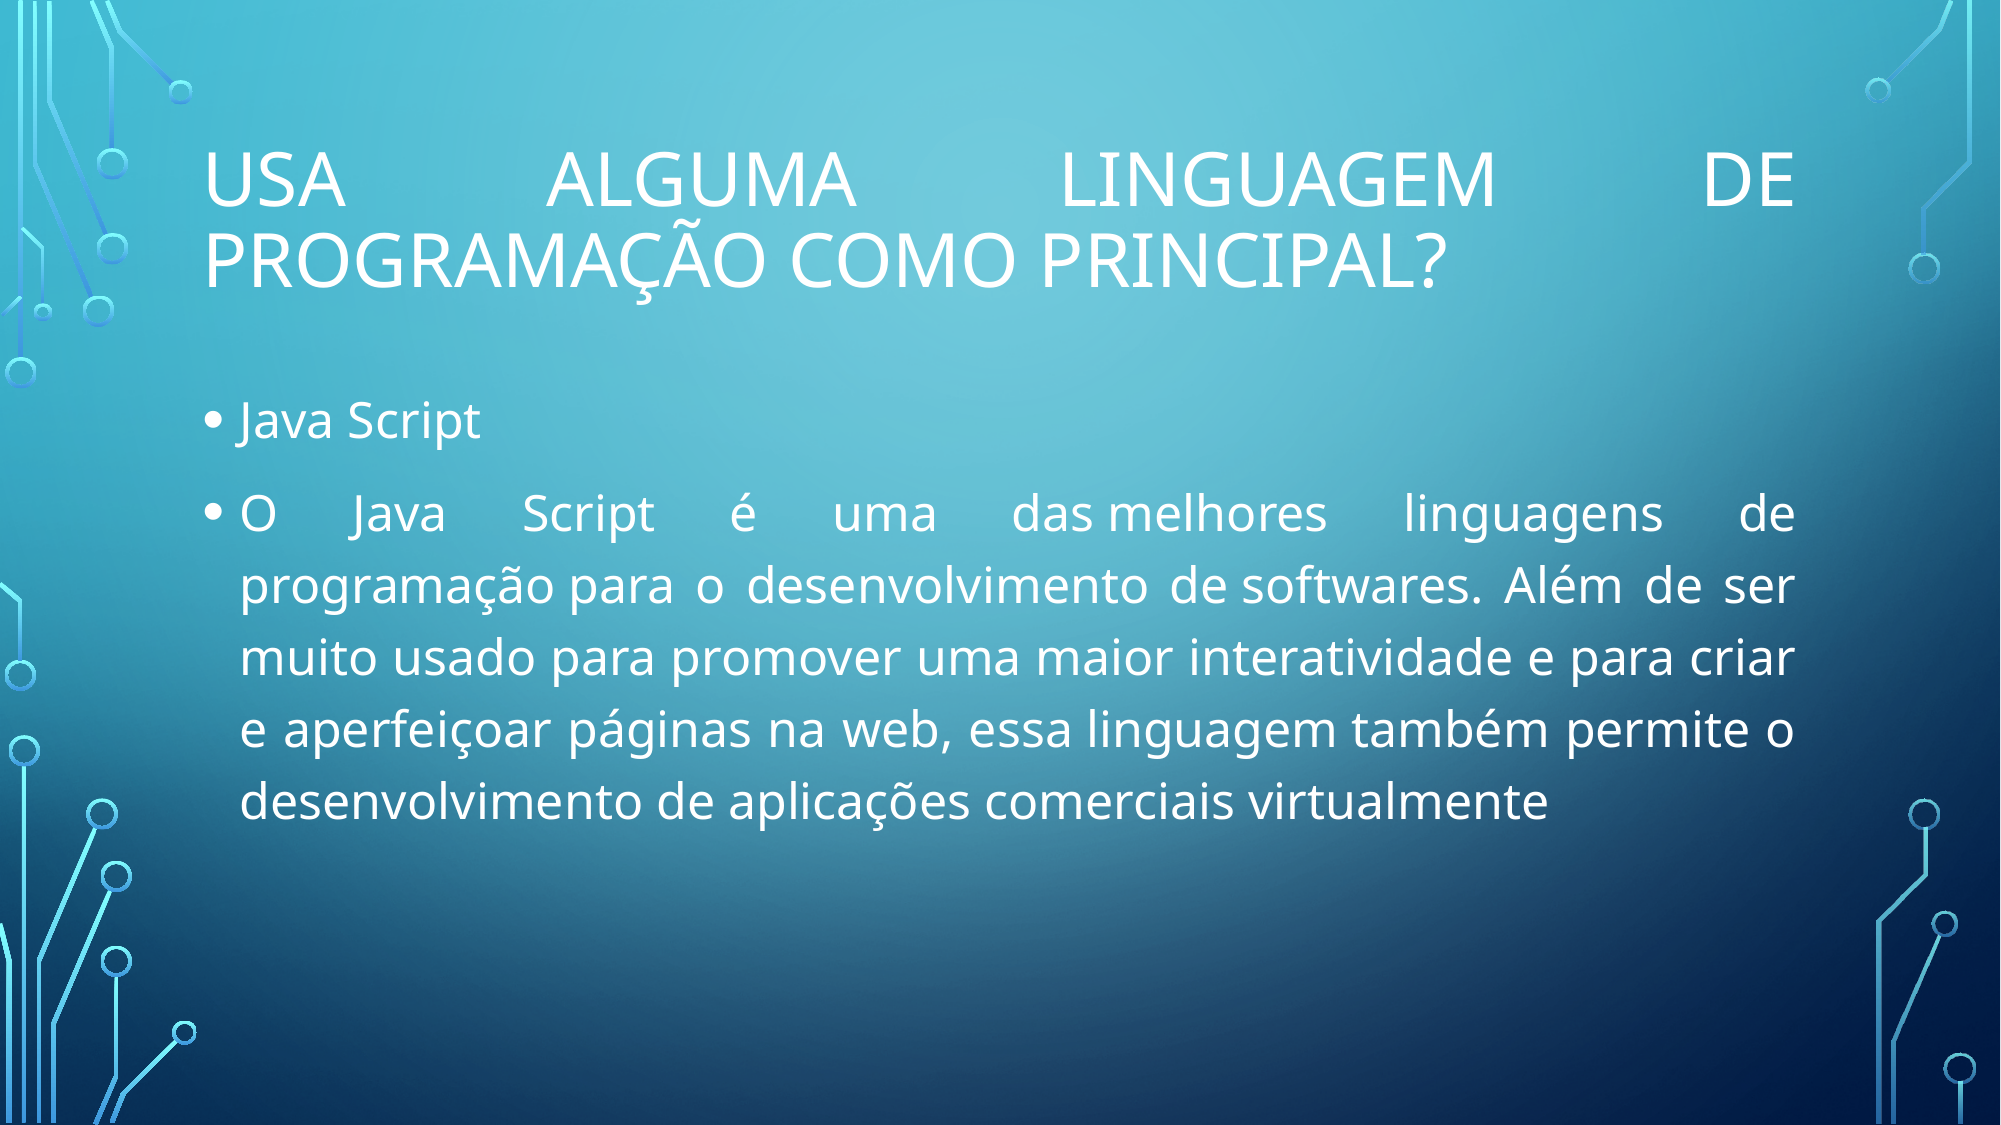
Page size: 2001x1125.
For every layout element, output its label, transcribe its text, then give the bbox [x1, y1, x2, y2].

title Usa alguma linguagem de programação como principal? [187, 101, 1813, 344]
list Java Script O Java Script é uma das melhores linguagens de programação para o desenvolvimento de softwares. Além de ser muito usado para promover uma maior interatividade e para criar e aperfeiçoar páginas na web, essa linguagem também permite o desenvolvimento de aplicações comerciais virtualmente [187, 369, 1813, 950]
